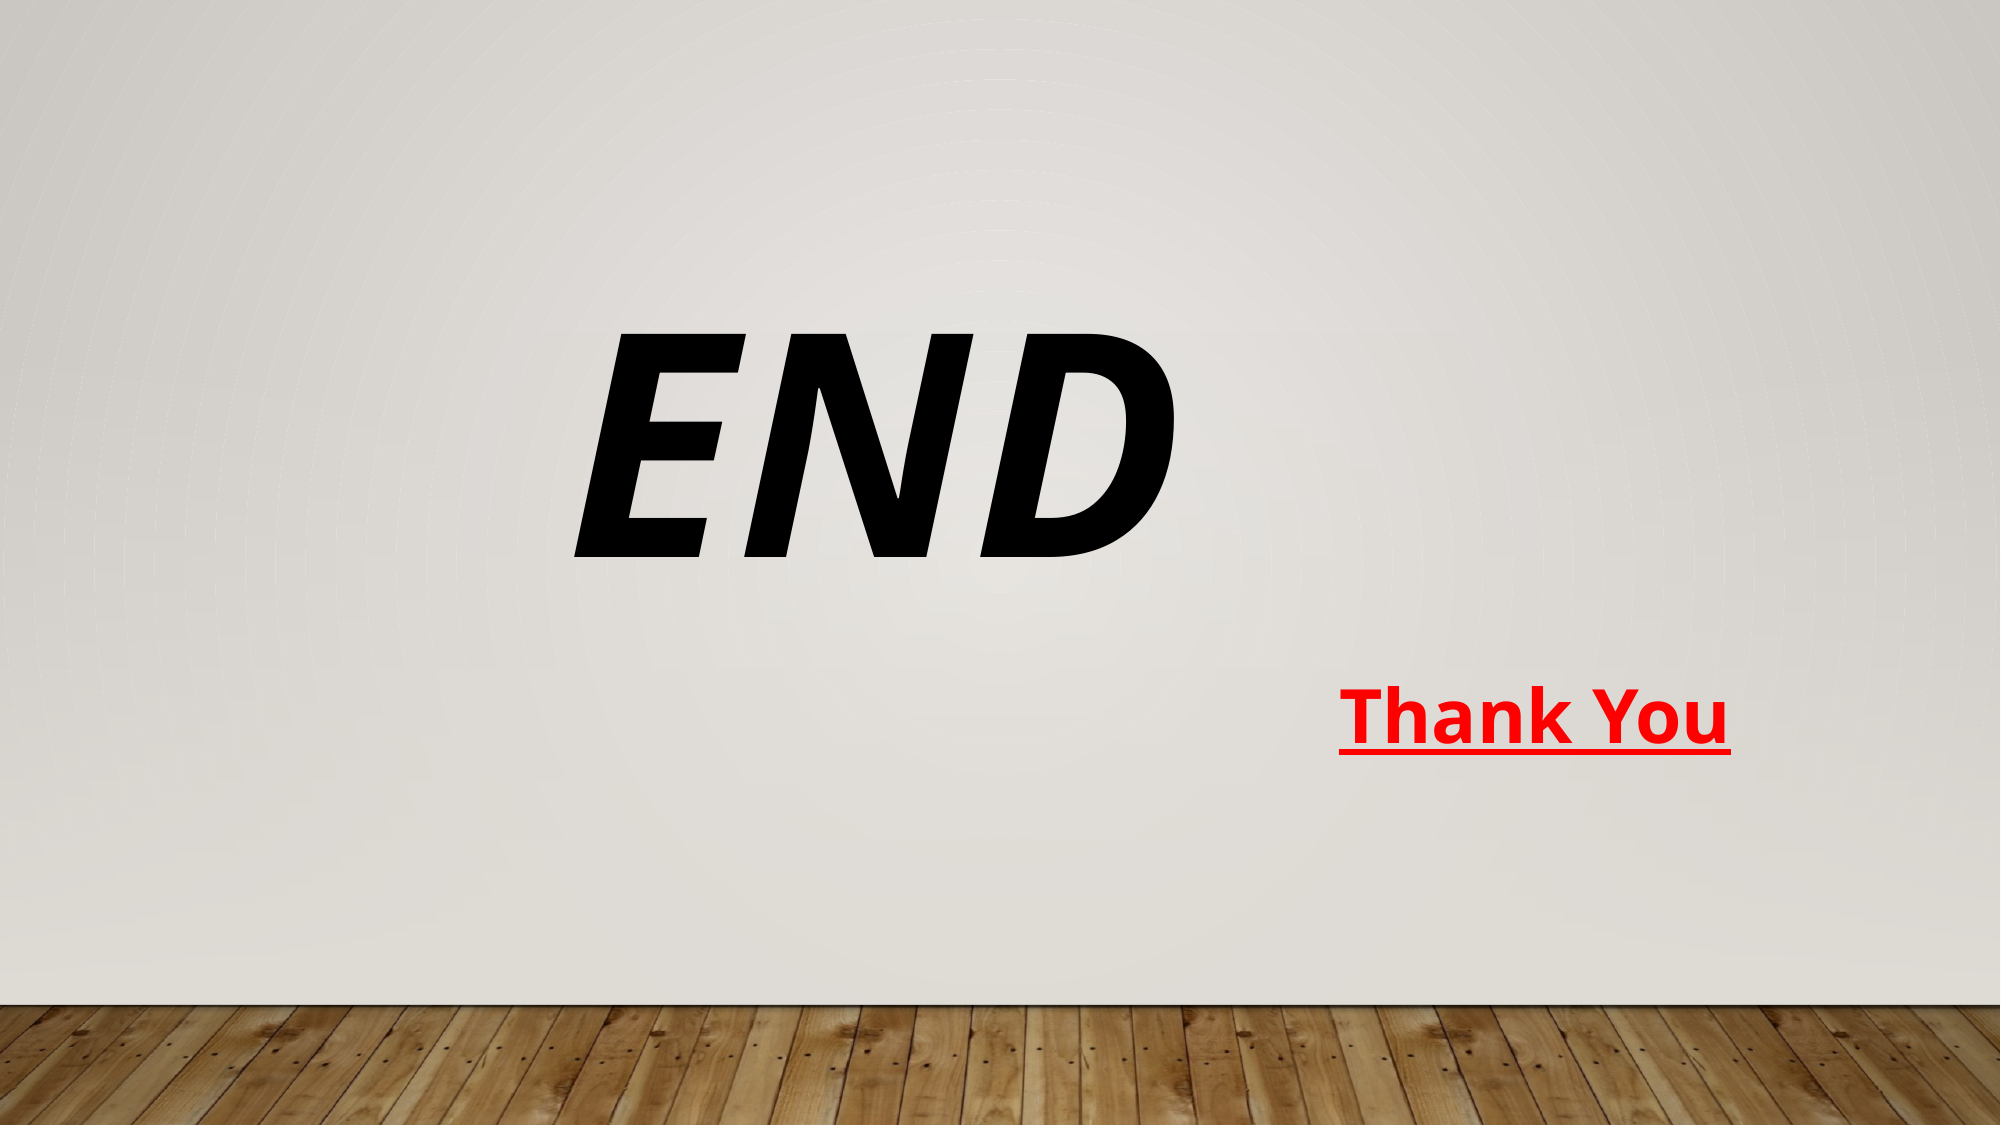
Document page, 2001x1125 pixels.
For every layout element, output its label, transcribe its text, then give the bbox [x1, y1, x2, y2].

text_box END [552, 237, 1286, 627]
text_box Thank You [1324, 661, 1746, 766]
picture [0, 1005, 2000, 1125]
